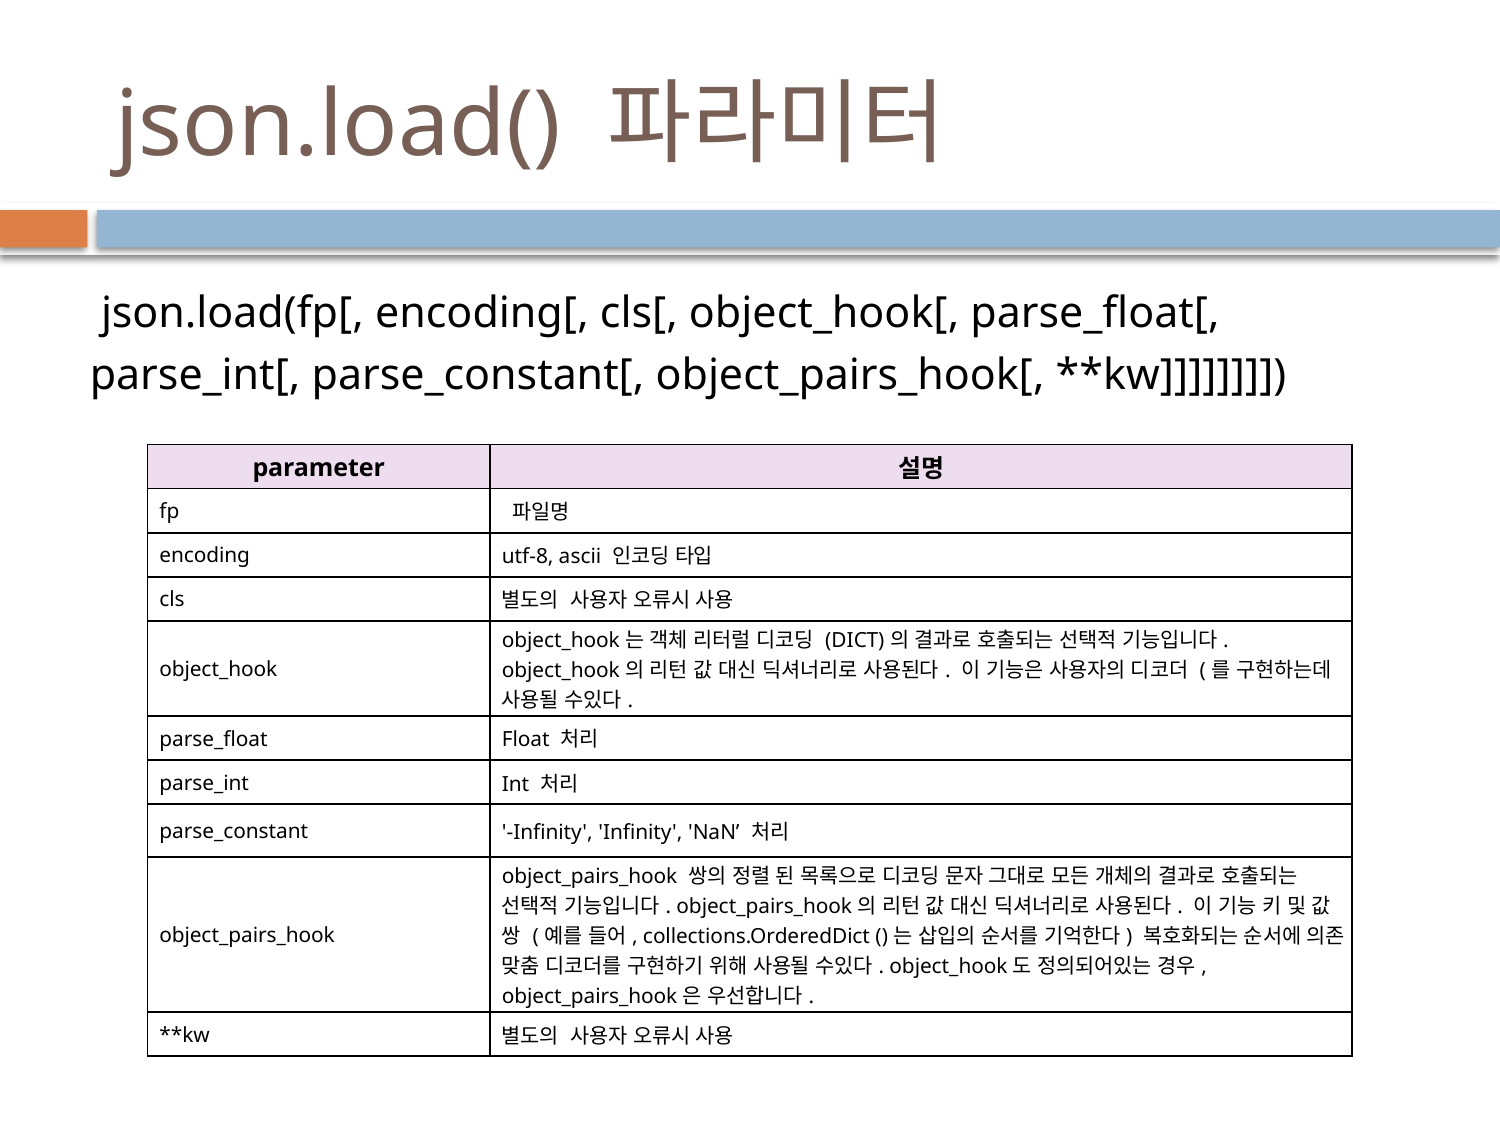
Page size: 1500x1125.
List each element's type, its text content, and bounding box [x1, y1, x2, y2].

table_cell '-Infinity', 'Infinity', 'NaN’ 처리 [491, 805, 1351, 856]
table_cell object_pairs_hook 쌍의 정렬 된 목록으로 디코딩 문자 그대로 모든 개체의 결과로 호출되는 선택적 기능입니다. object_pairs_hook의 리턴 값 대신 딕셔너리로 사용된다. 이 기능 키 및 값 쌍 (예를 들어, collections.OrderedDict ()는 삽입의 순서를 기억한다) 복호화되는 순서에 의존 맞춤 디코더를 구현하기 위해 사용될 수있다. object_hook도 정의되어있는 경우, object_pairs_hook은 우선합니다. [491, 858, 1351, 1011]
table_cell object_hook는 객체 리터럴 디코딩 (DICT)의 결과로 호출되는 선택적 기능입니다. object_hook의 리턴 값 대신 딕셔너리로 사용된다. 이 기능은 사용자의 디코더 (를 구현하는데 사용될 수있다. [491, 622, 1351, 715]
table_header parameter [148, 445, 489, 488]
table_cell 별도의 사용자 오류시 사용 [491, 1013, 1351, 1055]
table_cell encoding [148, 534, 489, 576]
table_cell object_hook [148, 622, 489, 715]
table_cell Float 처리 [491, 717, 1351, 759]
table_cell cls [148, 578, 489, 620]
title json.load() 파라미터 [100, 37, 1438, 200]
table_cell parse_constant [148, 805, 489, 856]
table_cell 별도의 사용자 오류시 사용 [491, 578, 1351, 620]
table_cell Int 처리 [491, 761, 1351, 803]
table_cell fp [148, 489, 489, 532]
table_cell parse_float [148, 717, 489, 759]
table_cell parse_int [148, 761, 489, 803]
list json.load(fp[, encoding[, cls[, object_hook[, parse_float[, parse_int[, parse_constant[, object_pairs_hook[, **kw]]]]]]]]) [75, 267, 1425, 409]
table_cell object_pairs_hook [148, 858, 489, 1011]
table_header 설명 [491, 445, 1351, 488]
table_cell utf-8, ascii 인코딩 타입 [491, 534, 1351, 576]
table_cell 파일명 [491, 489, 1351, 532]
table_cell **kw [148, 1013, 489, 1055]
